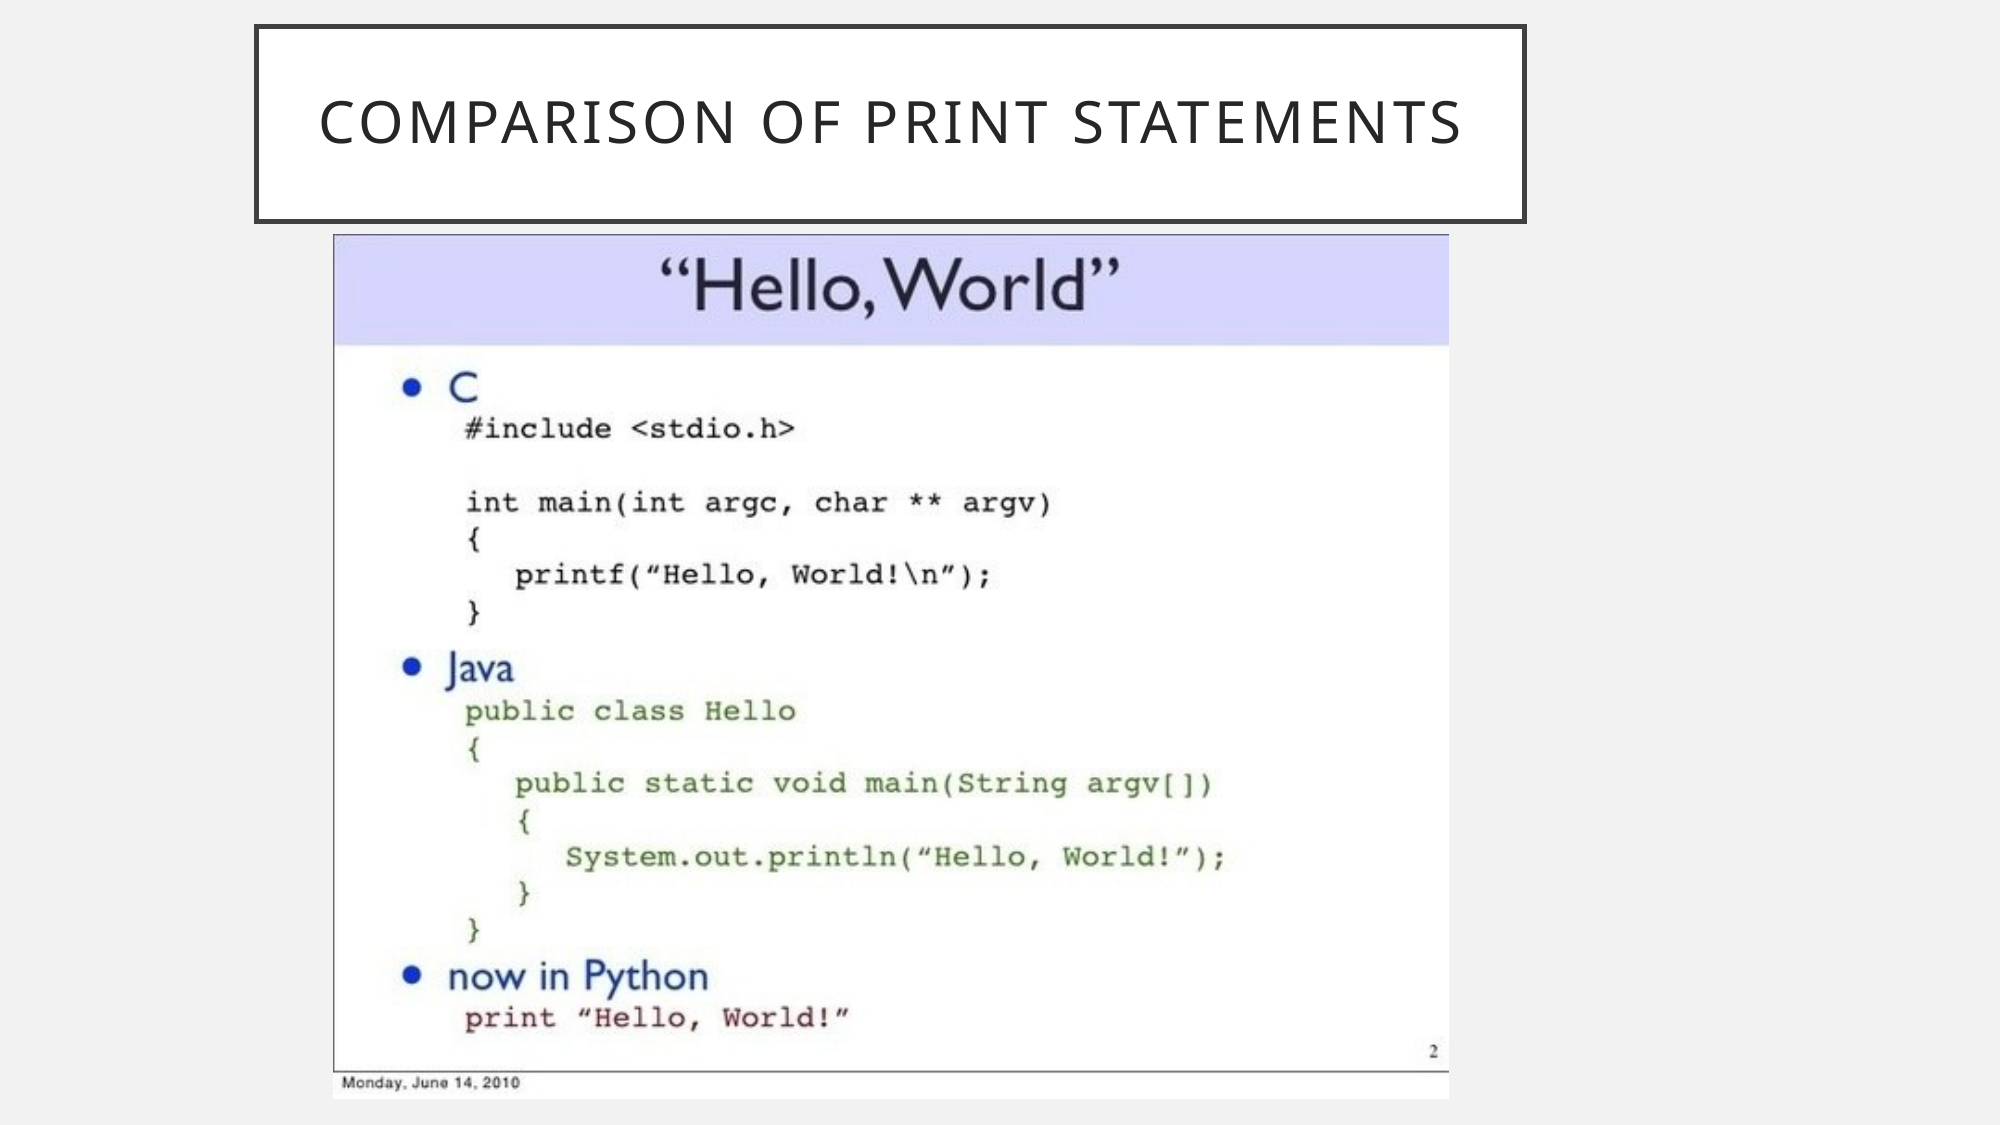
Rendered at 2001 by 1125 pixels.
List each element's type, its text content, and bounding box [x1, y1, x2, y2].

title Comparison of print statements [254, 24, 1527, 224]
picture [332, 234, 1449, 1099]
